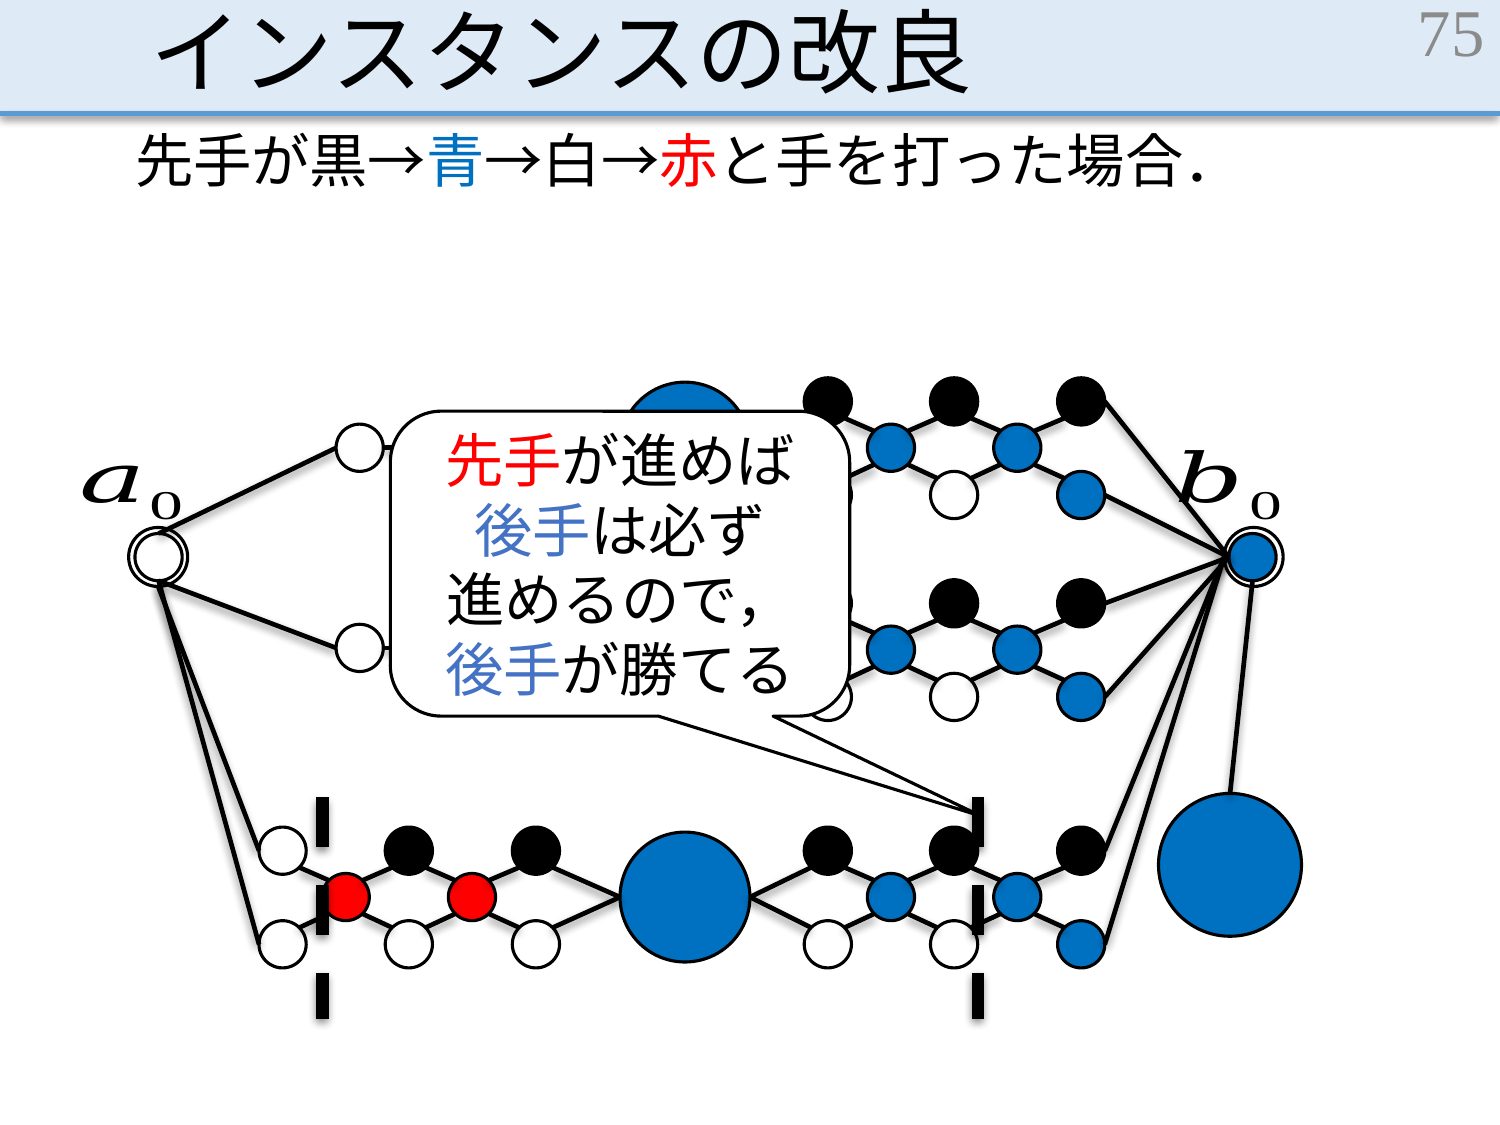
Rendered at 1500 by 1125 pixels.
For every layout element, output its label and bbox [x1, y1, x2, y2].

text_box [127, 376, 1304, 1020]
slide_number [1162, 0, 1500, 60]
text_box [135, 124, 1373, 203]
title [135, 0, 1373, 114]
